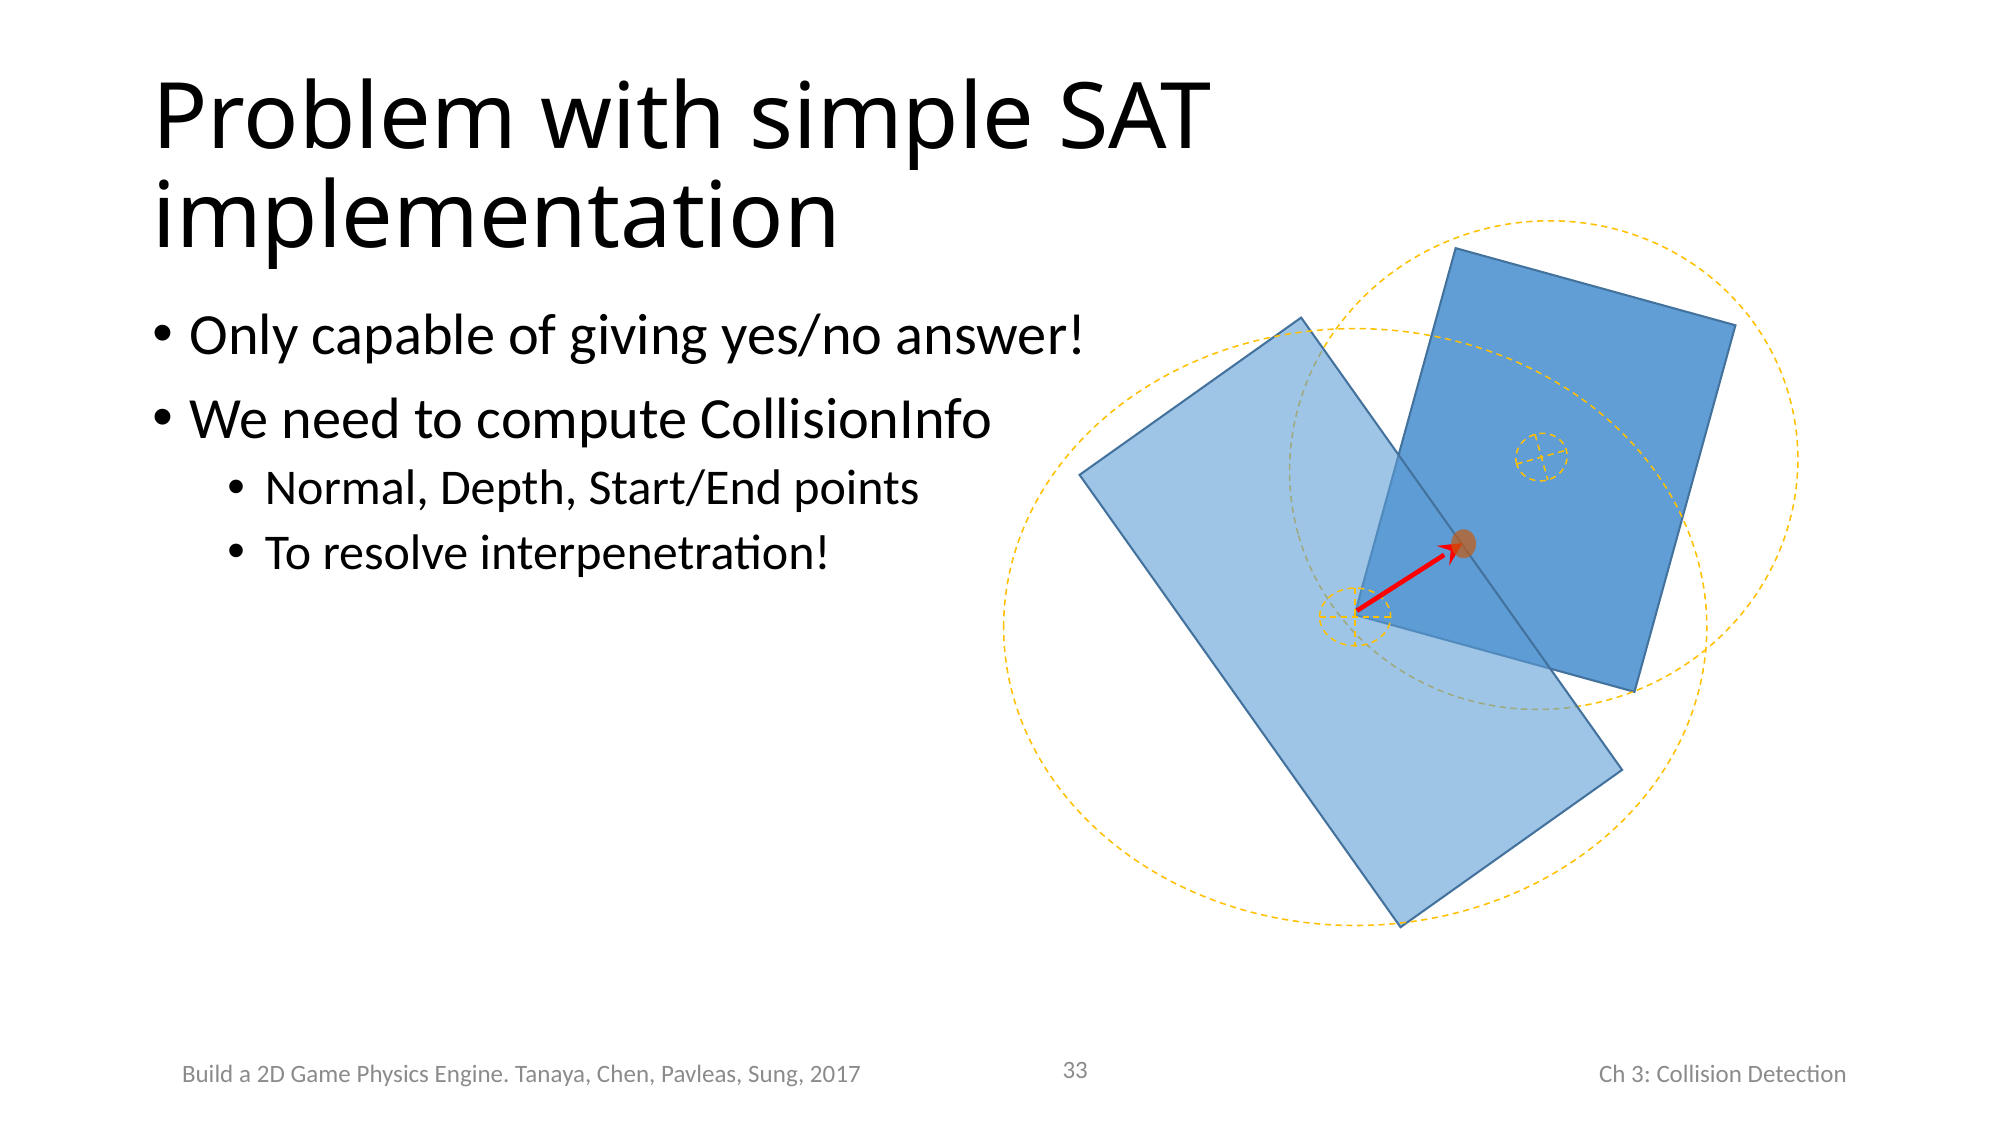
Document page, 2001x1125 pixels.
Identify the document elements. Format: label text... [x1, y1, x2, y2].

title Problem with simple SAT implementation [137, 59, 1863, 278]
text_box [1356, 543, 1462, 611]
list Only capable of giving yes/no answer! We need to compute CollisionInfo Normal, Depth, Start/End points To resolve interpenetration! [137, 297, 1863, 1012]
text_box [1003, 328, 1707, 926]
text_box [1288, 221, 1799, 709]
